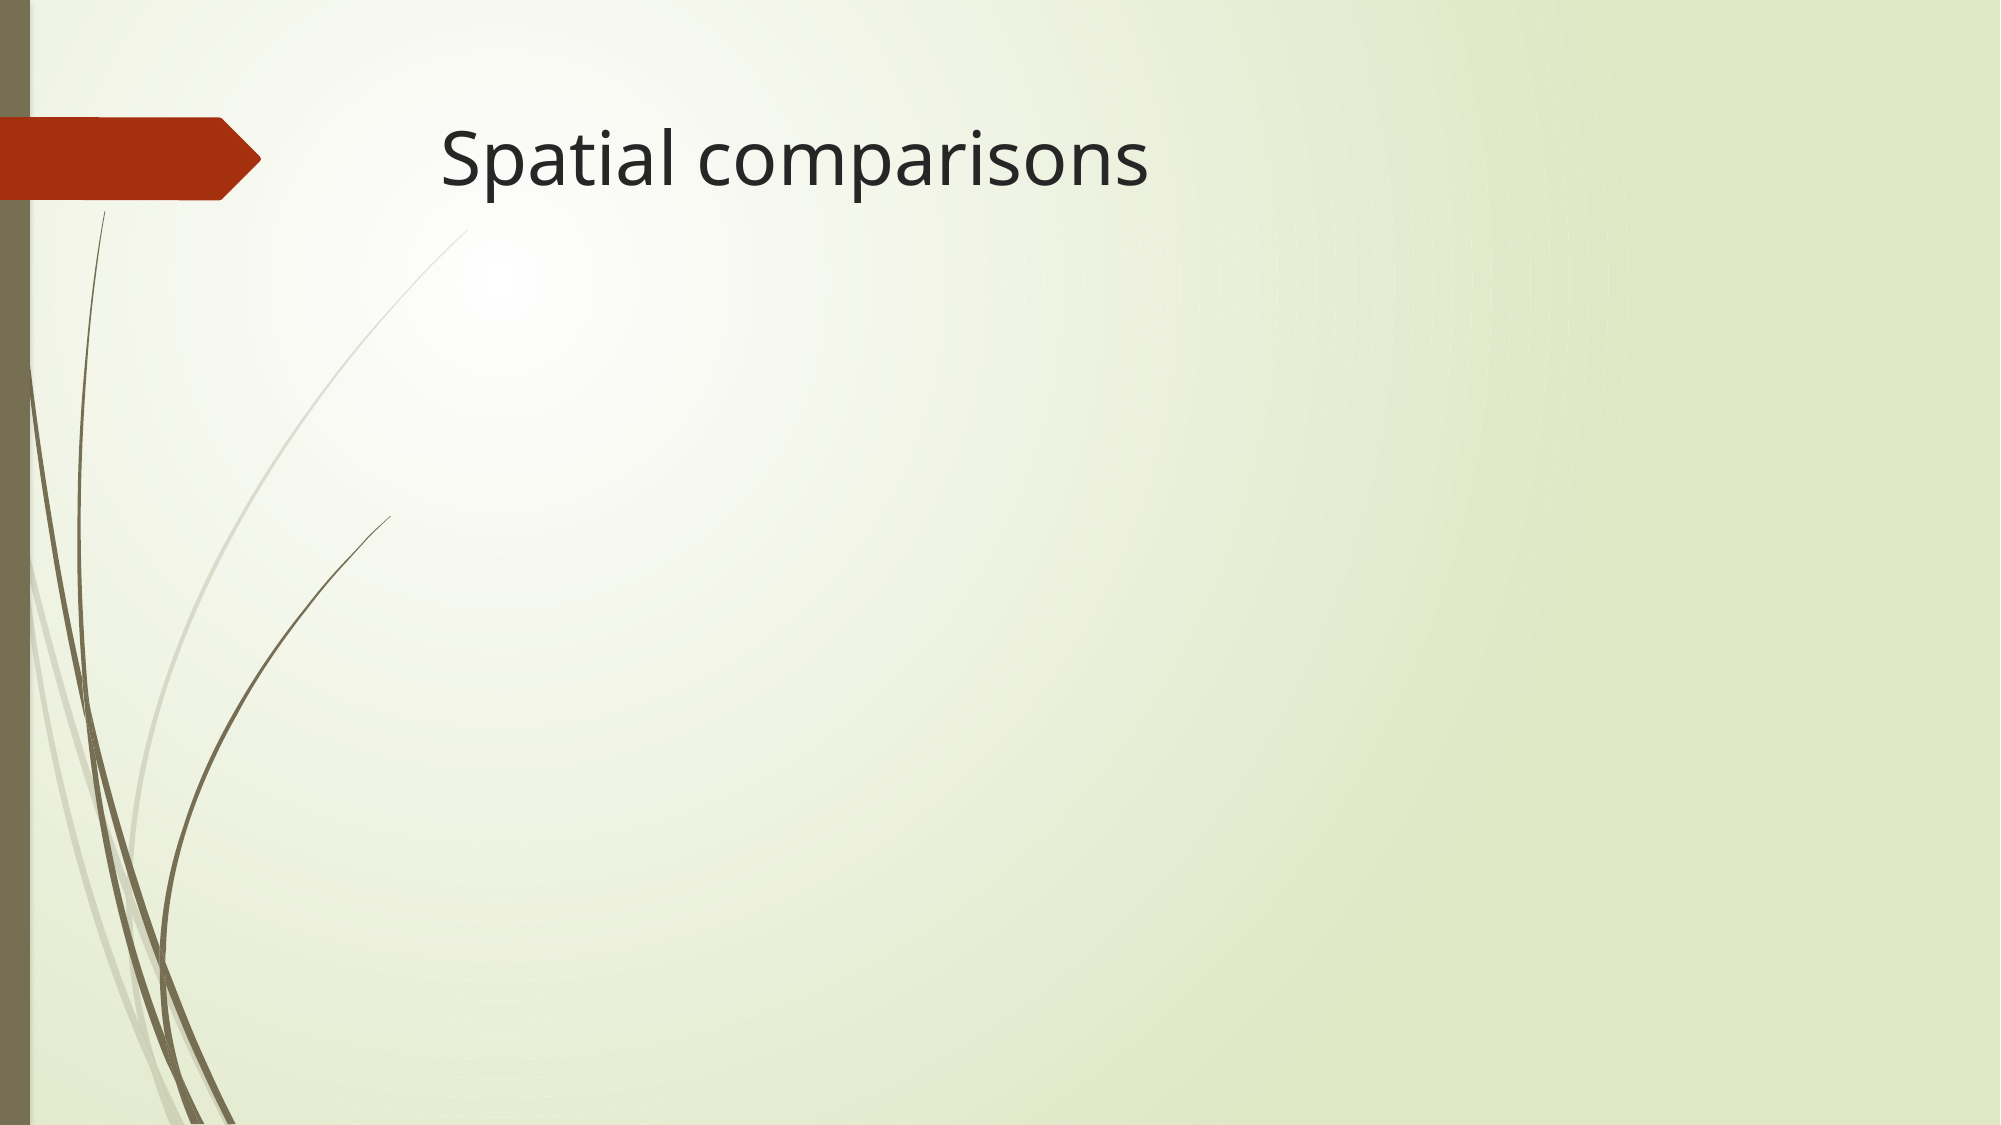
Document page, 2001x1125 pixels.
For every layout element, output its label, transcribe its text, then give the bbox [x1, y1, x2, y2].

title Spatial comparisons [425, 102, 1888, 313]
